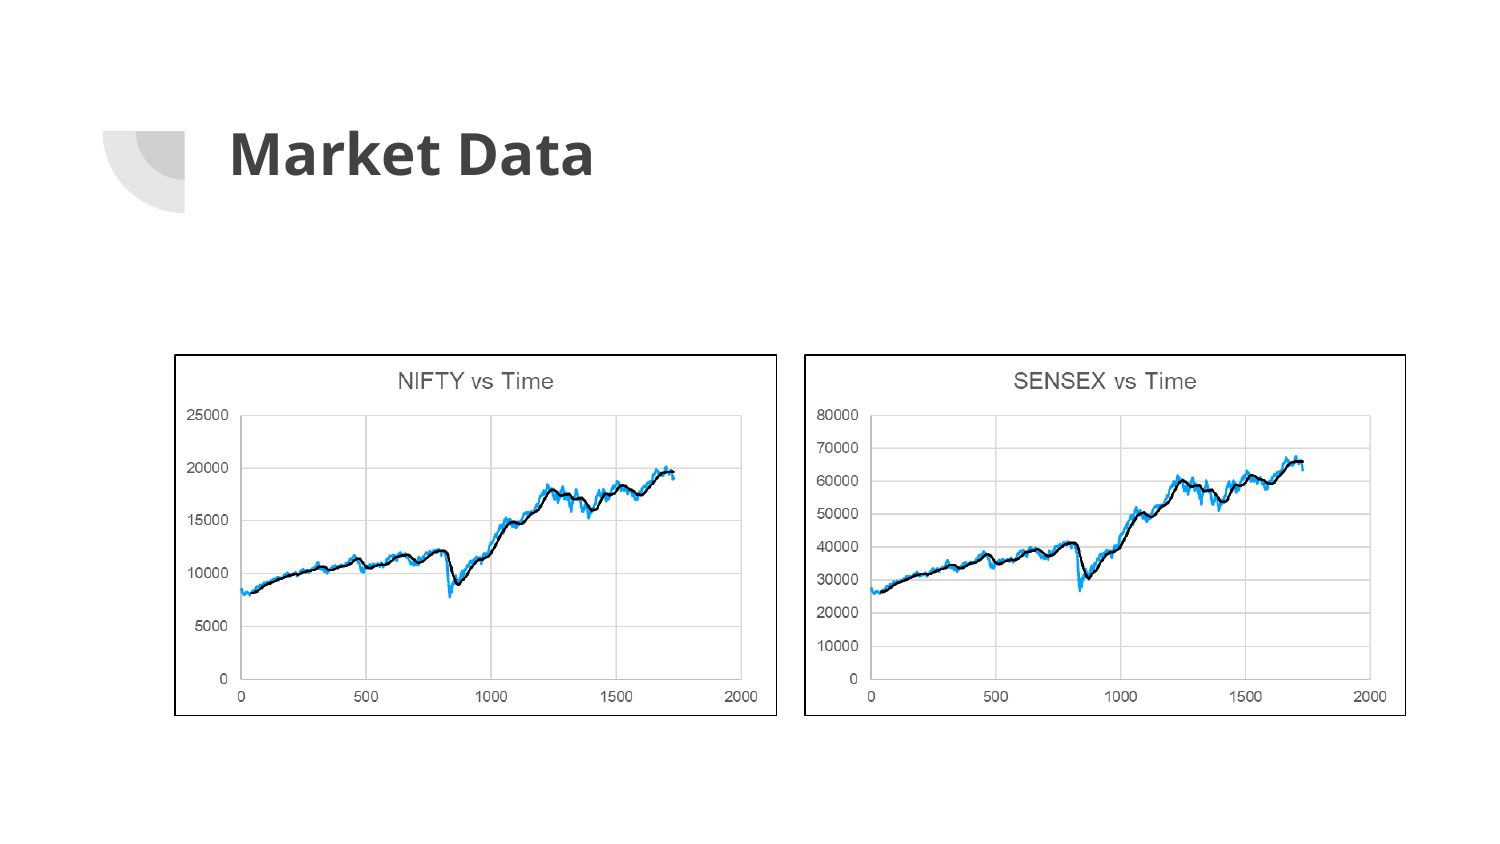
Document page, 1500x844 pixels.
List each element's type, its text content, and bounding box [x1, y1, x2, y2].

picture [174, 353, 777, 716]
title Market Data [213, 98, 1368, 263]
picture [804, 353, 1407, 716]
